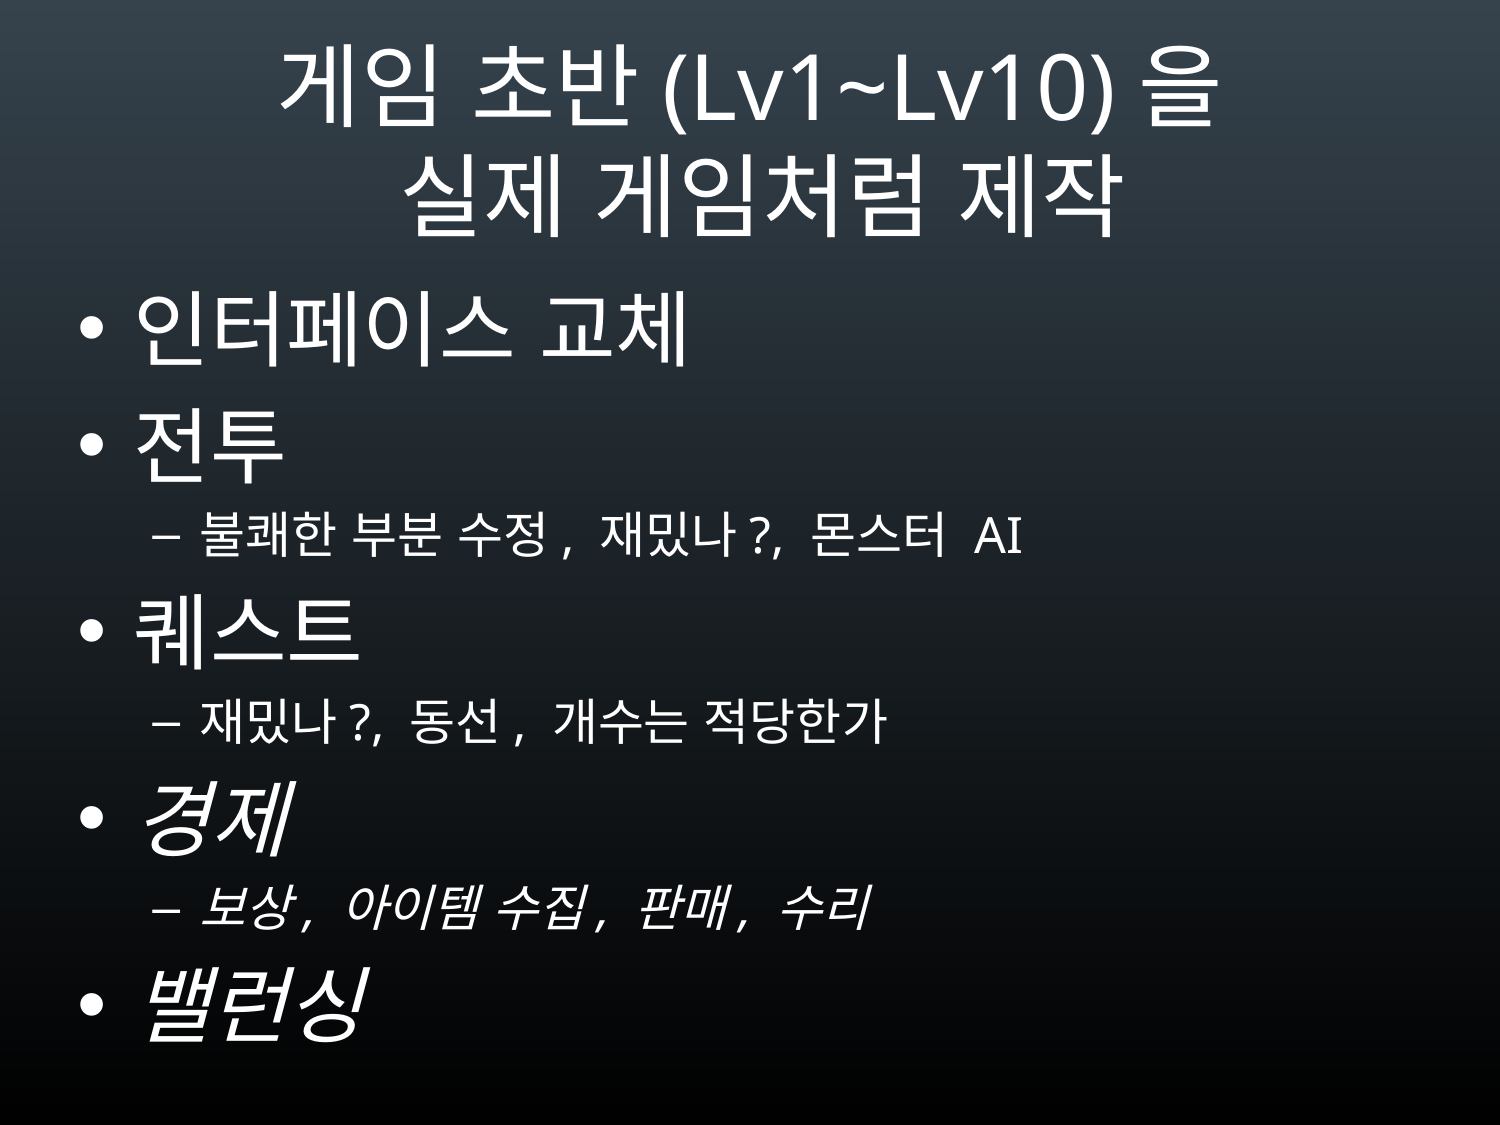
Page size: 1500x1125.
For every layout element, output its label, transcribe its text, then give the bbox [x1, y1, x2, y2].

list 인터페이스 교체 전투 불쾌한 부분 수정, 재밌나?, 몬스터 AI 퀘스트 재밌나?, 동선, 개수는 적당한가 경제 보상, 아이템 수집, 판매, 수리 밸런싱 [62, 269, 1439, 1079]
title 게임 초반(Lv1~Lv10)을 실제 게임처럼 제작 [74, 44, 1426, 233]
